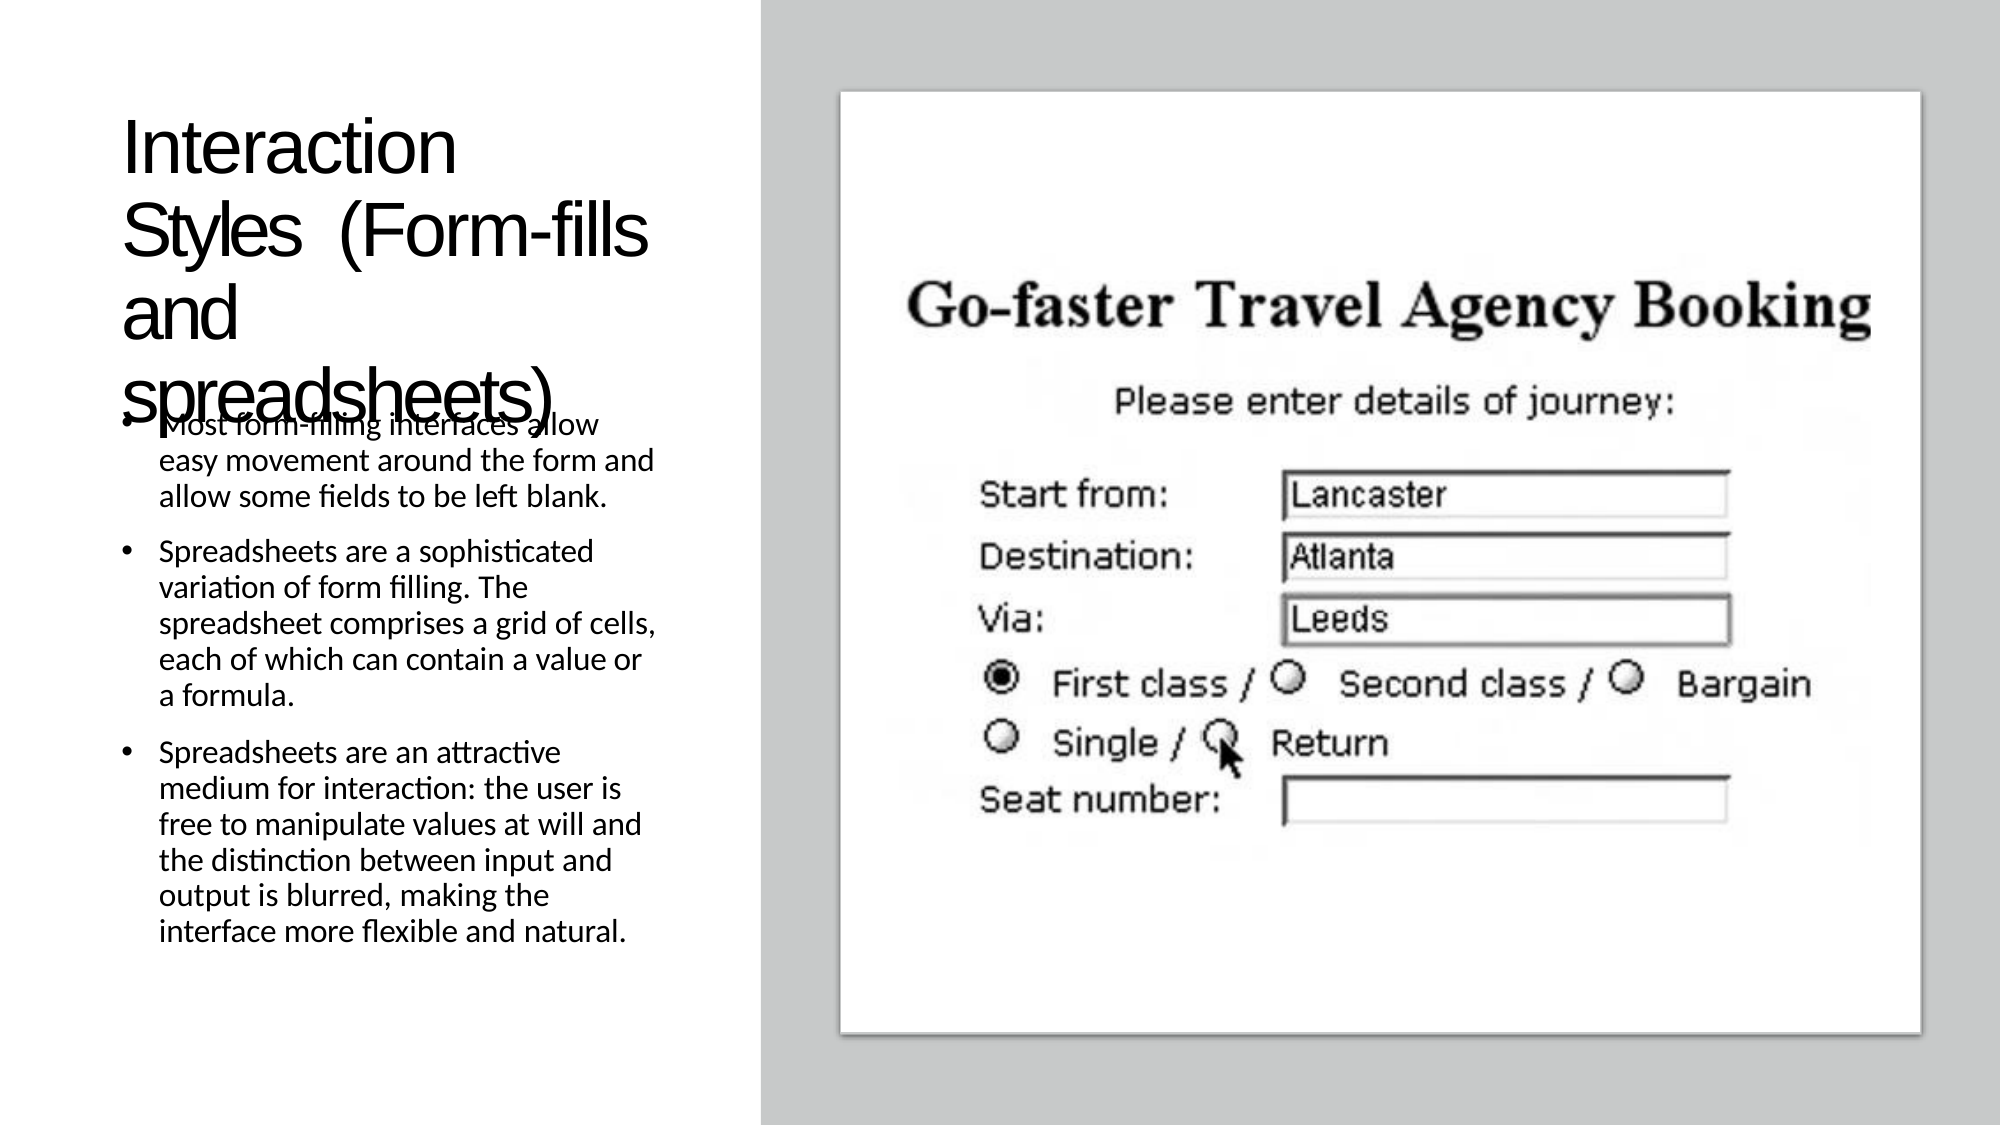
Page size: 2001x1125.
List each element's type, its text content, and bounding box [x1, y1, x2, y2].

title Interaction Styles (Form-fills and spreadsheets) [119, 95, 658, 399]
text_box Most form-filling interfaces allow easy movement around the form and allow some fields to be left blank. Spreadsheets are a sophisticated variation of form filling. The spreadsheet comprises a grid of cells, each of which can contain a value or a formula. Spreadsheets are an attractive medium for interaction: the user is free to manipulate values at will and the distinction between input and output is blurred, making the interface more flexible and natural. [119, 399, 666, 951]
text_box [760, 0, 2000, 1125]
